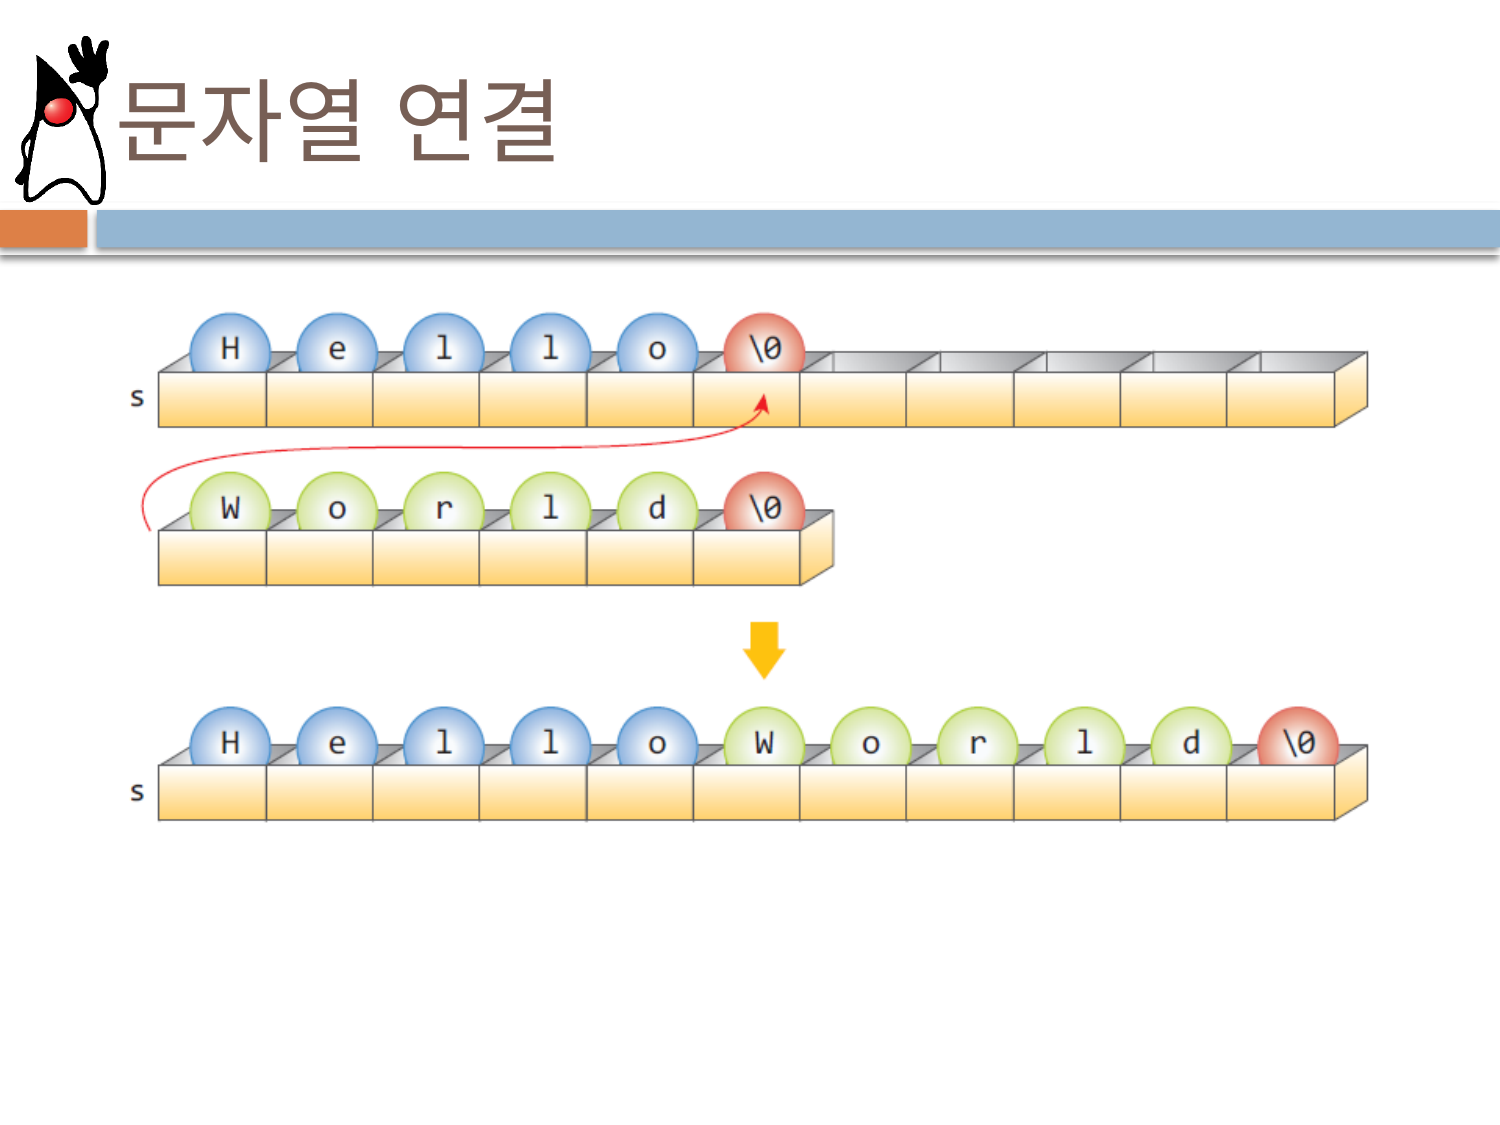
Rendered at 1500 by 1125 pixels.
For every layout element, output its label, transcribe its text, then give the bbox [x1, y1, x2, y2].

picture [15, 36, 109, 205]
title 문자열 연결 [100, 37, 1438, 200]
picture [94, 281, 1406, 844]
